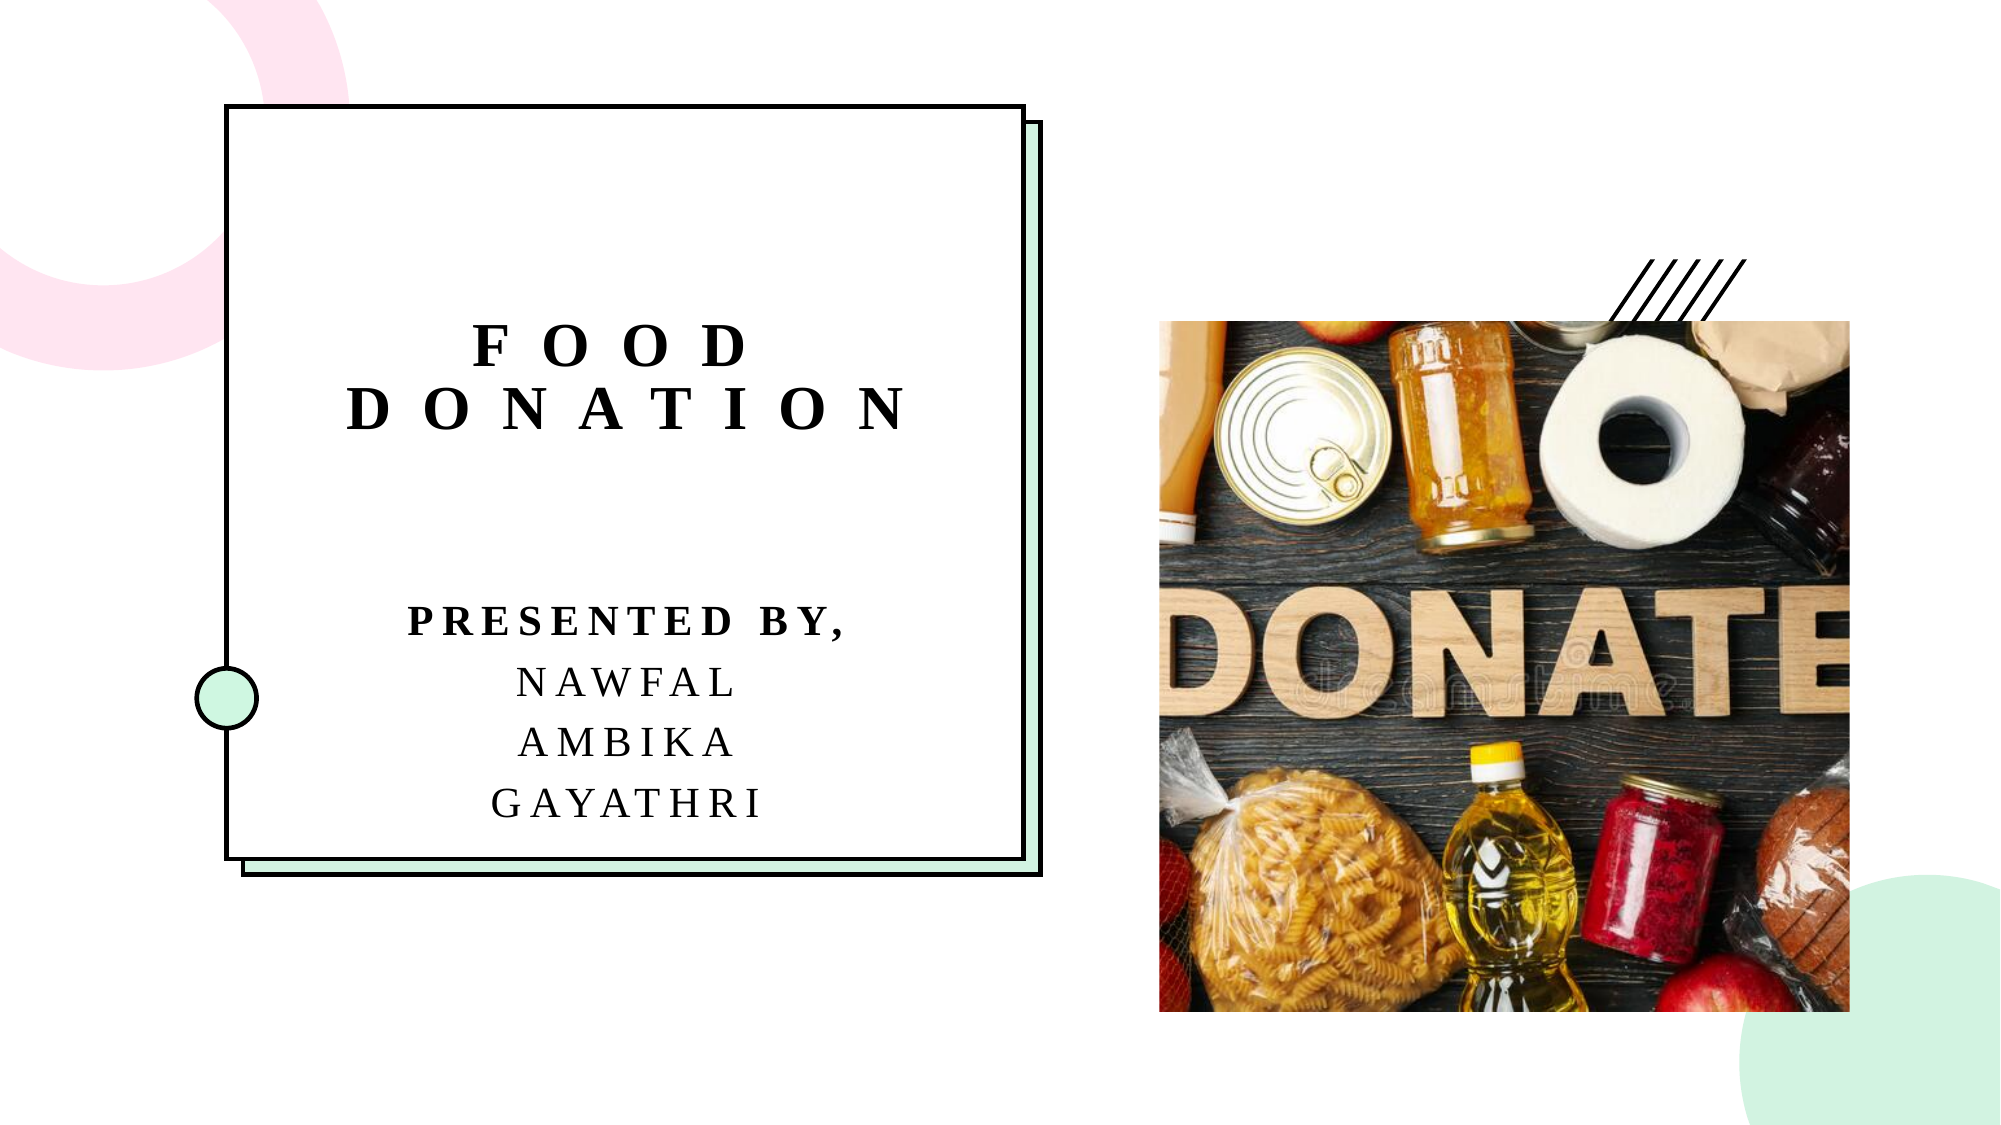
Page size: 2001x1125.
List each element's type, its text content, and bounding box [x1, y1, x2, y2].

subtitle PRESENTED BY, NAWFAL AMBIKA GAYATHRI [249, 593, 1001, 835]
picture [1159, 321, 1850, 1012]
title FOOD DONATION [249, 131, 1001, 593]
